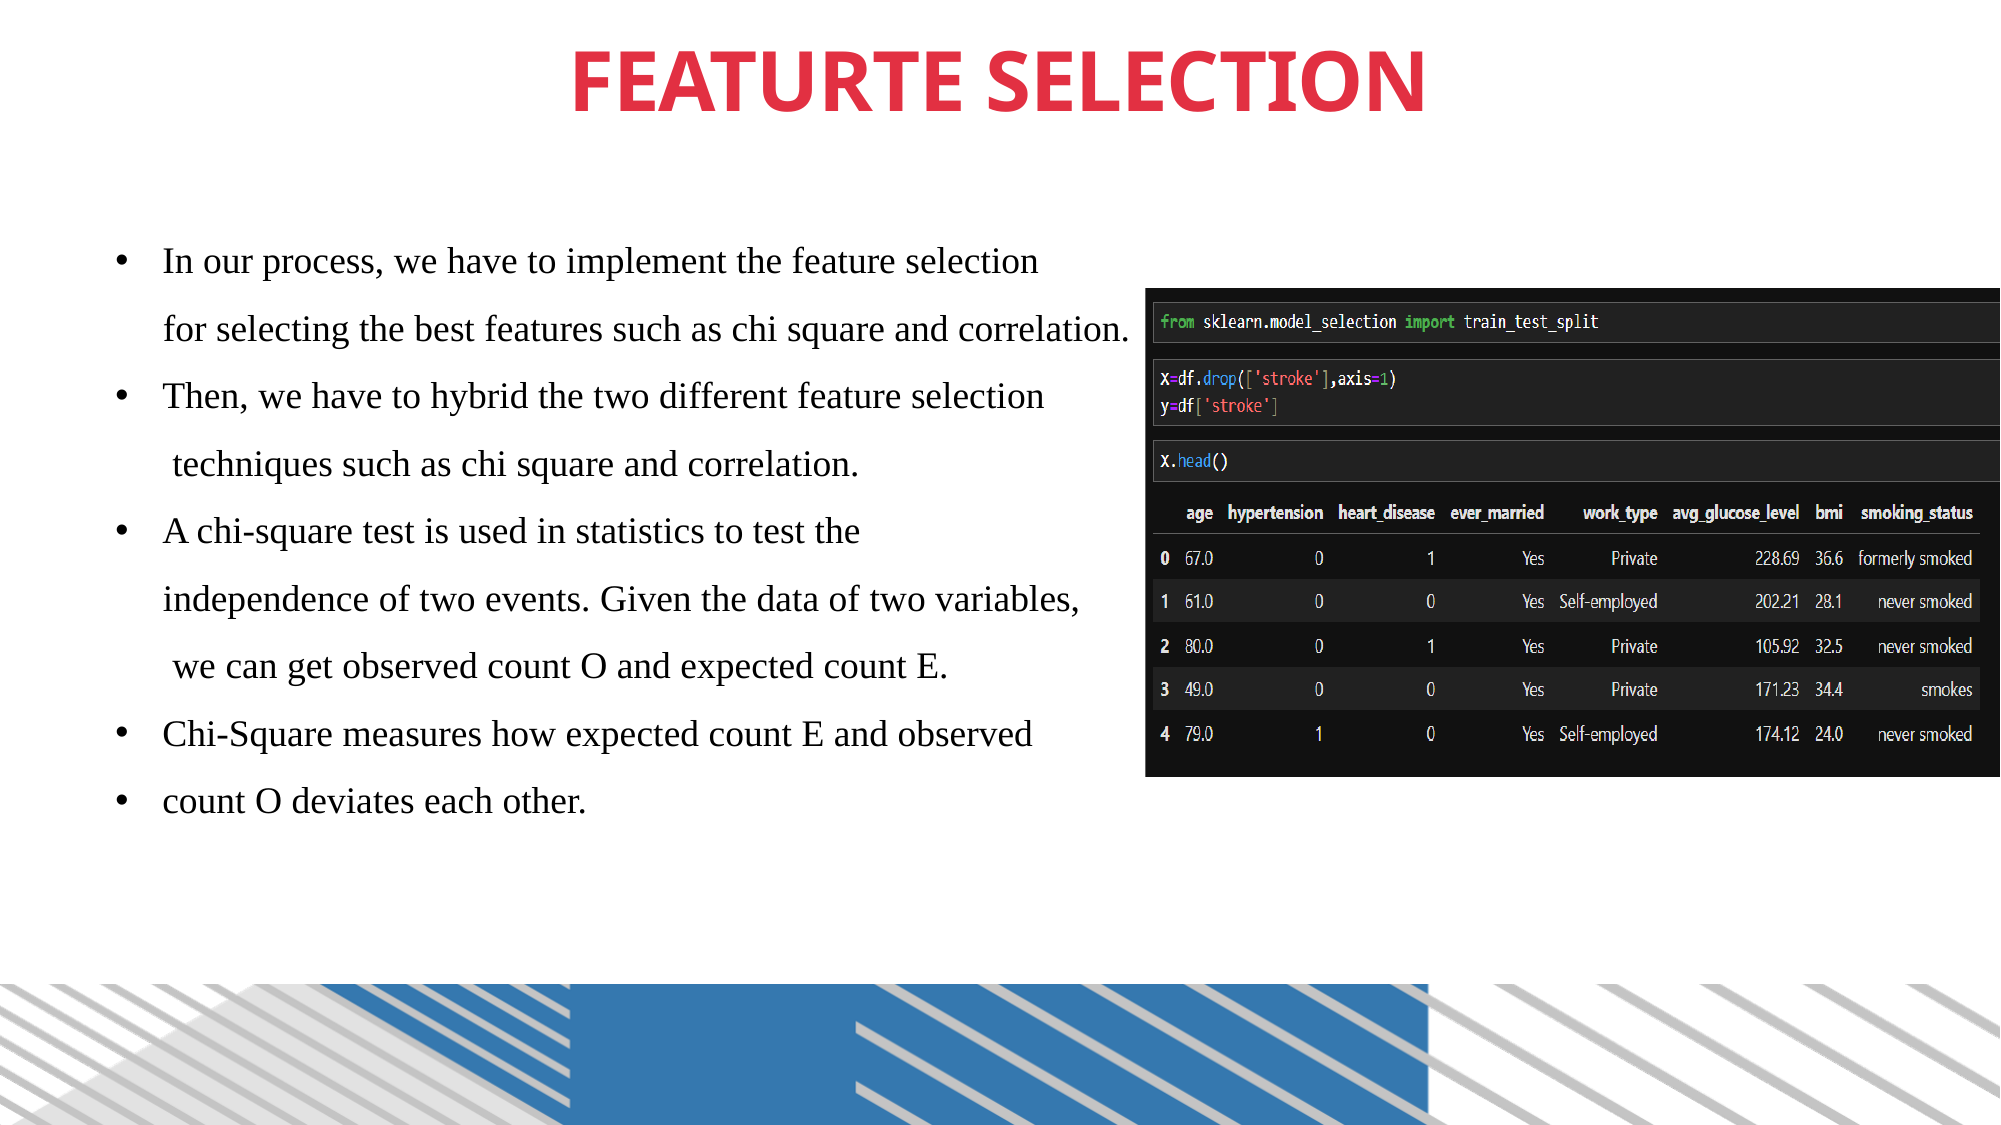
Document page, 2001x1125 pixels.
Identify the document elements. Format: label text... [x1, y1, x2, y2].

picture [0, 984, 2000, 1125]
title FEATURTE SELECTION [250, 27, 1750, 129]
picture [1145, 288, 2000, 777]
list In our process, we have to implement the feature selection for selecting the best features such as chi square and correlation. Then, we have to hybrid the two different feature selection techniques such as chi square and correlation. A chi-square test is used in statistics to test the independence of two events. Given the data of two variables, we can get observed count O and expected count E. Chi-Square measures how expected count E and observed count O deviates each other. [115, 214, 1897, 777]
